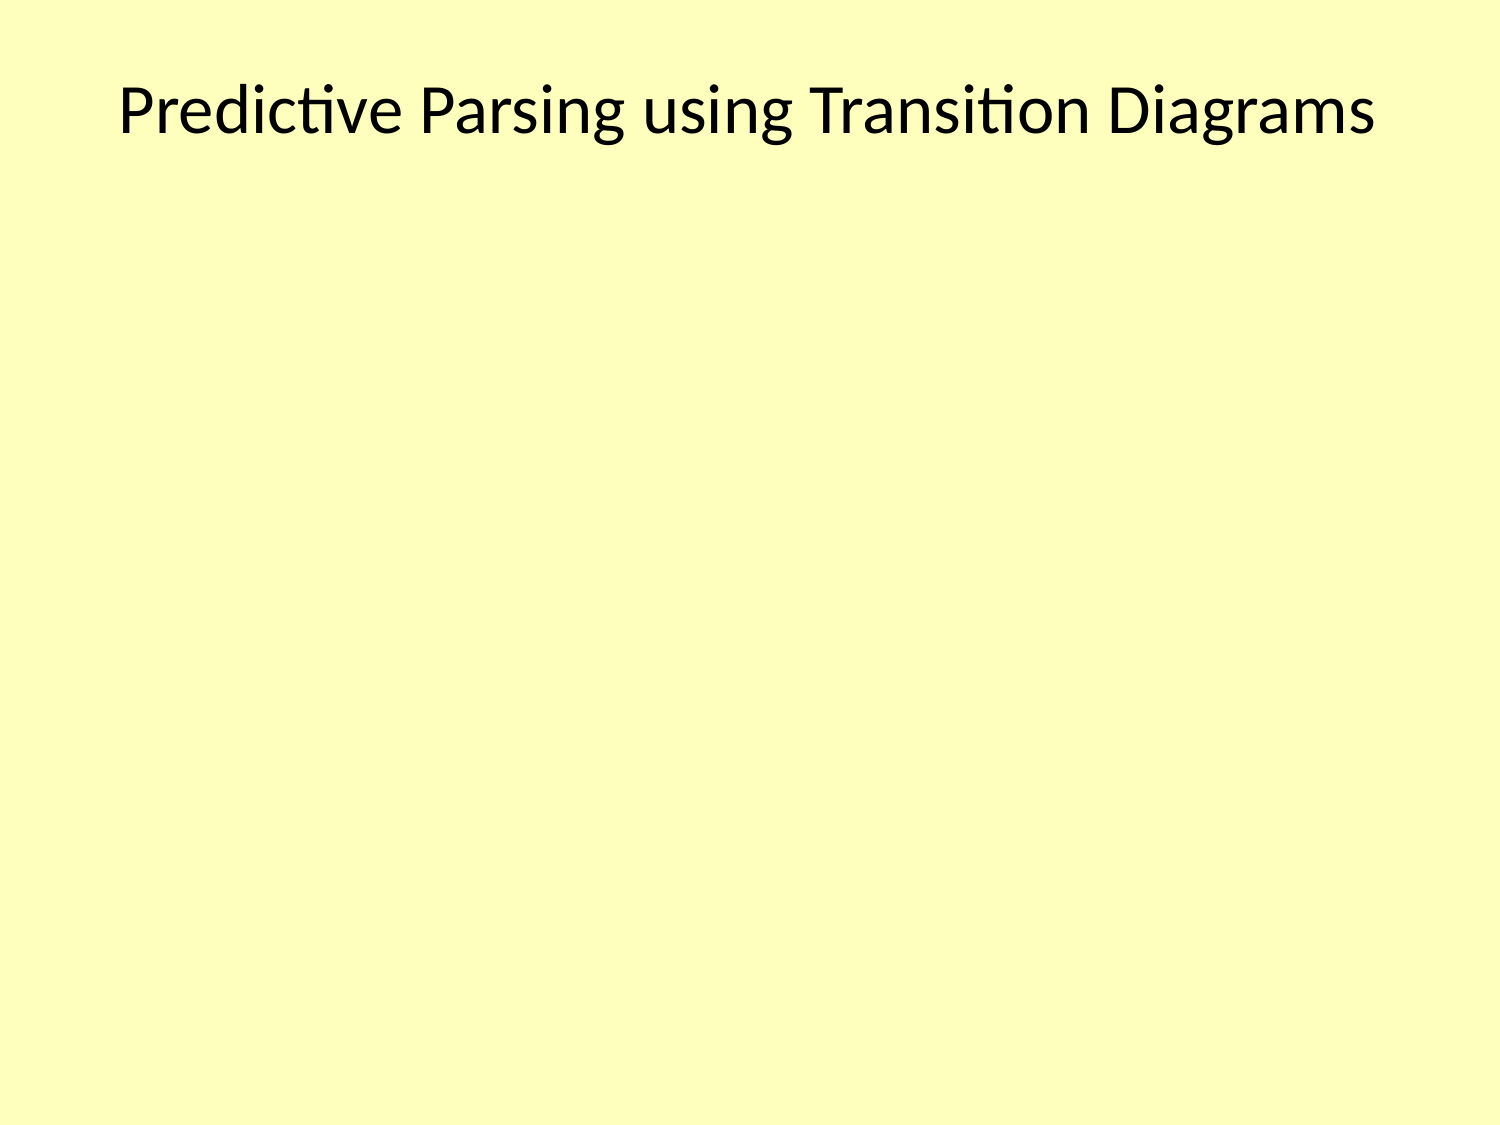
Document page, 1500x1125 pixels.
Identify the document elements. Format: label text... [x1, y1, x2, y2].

title Predictive Parsing using Transition Diagrams [0, 40, 1497, 169]
